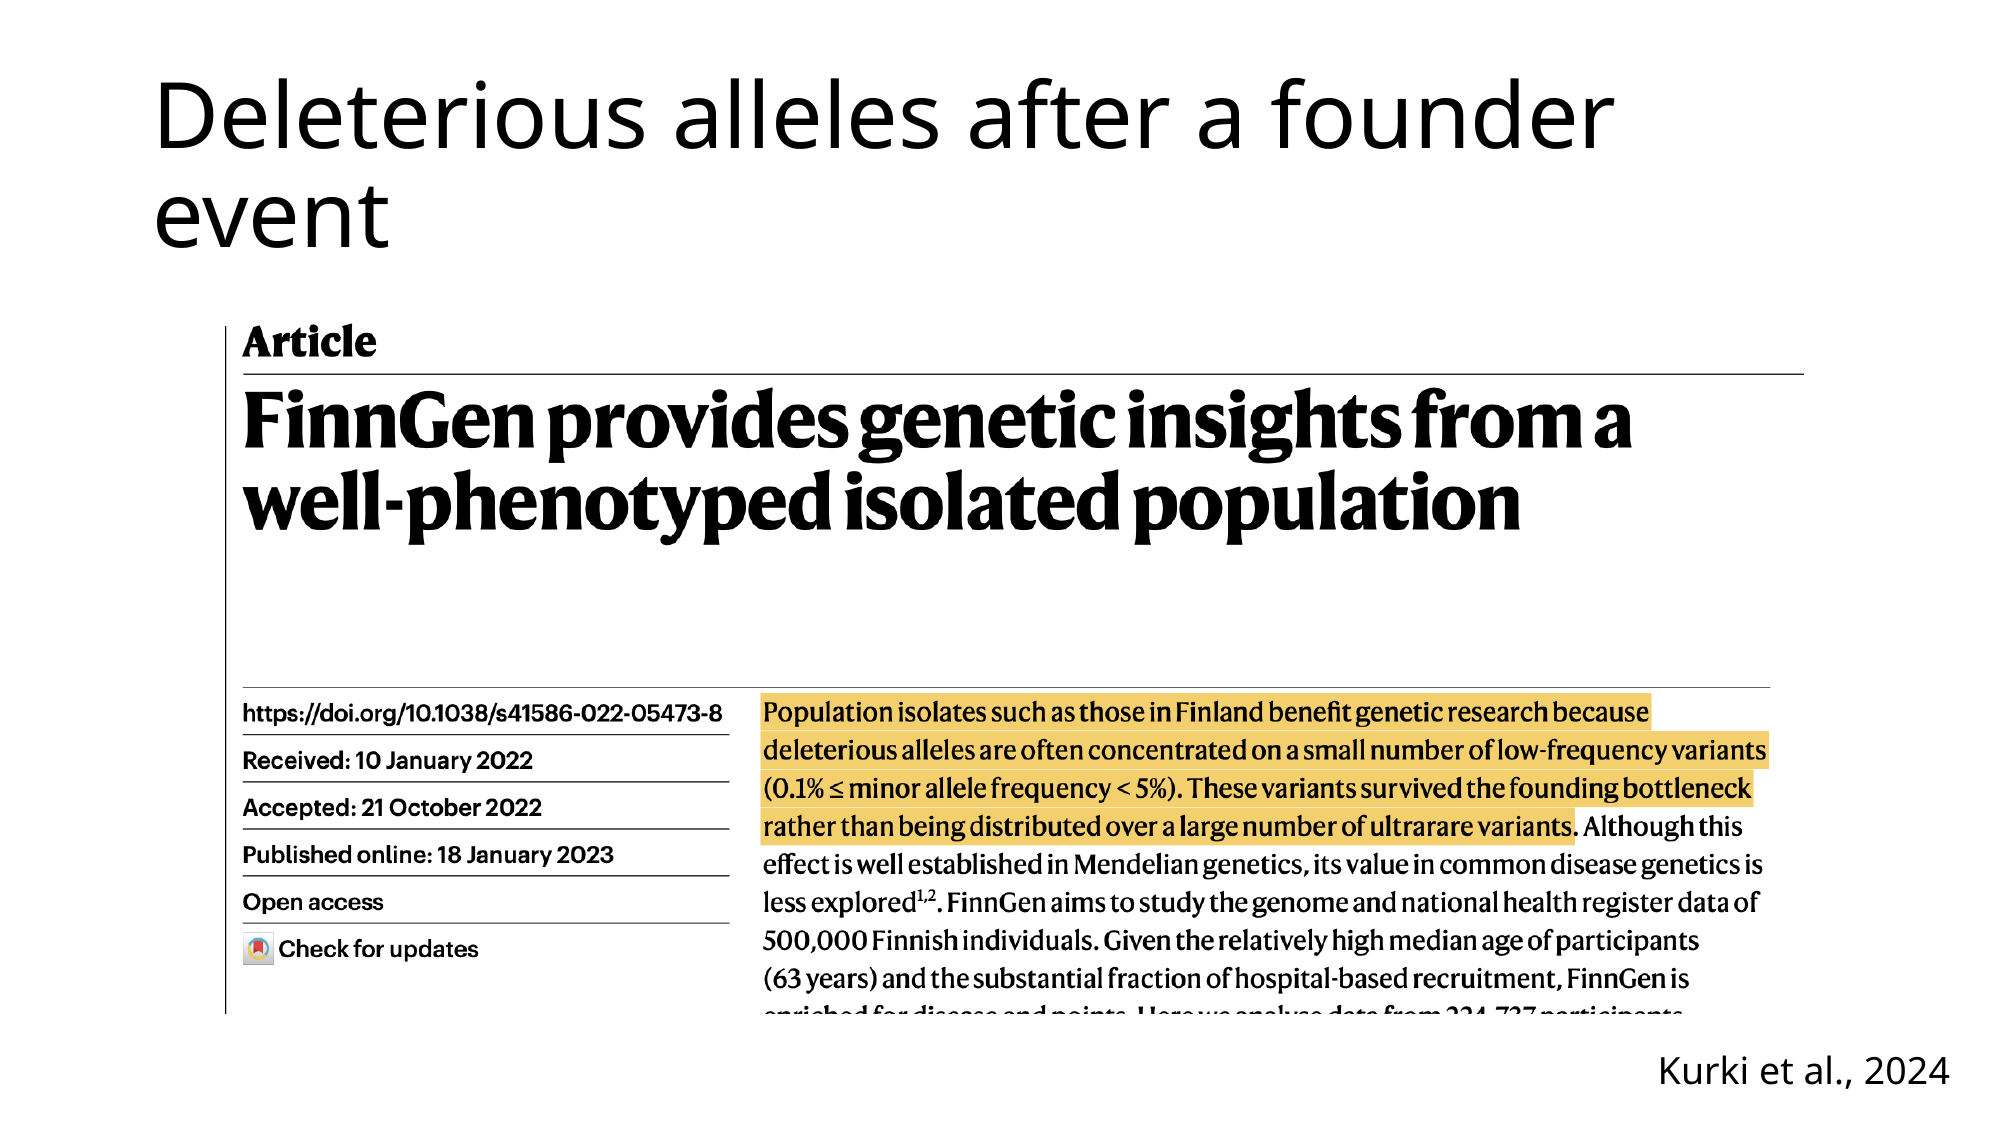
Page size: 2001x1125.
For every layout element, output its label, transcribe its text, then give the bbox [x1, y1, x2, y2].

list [195, 298, 1805, 1014]
title Deleterious alleles after a founder event [137, 59, 1863, 278]
text_box Kurki et al., 2024 [1642, 1039, 1965, 1100]
